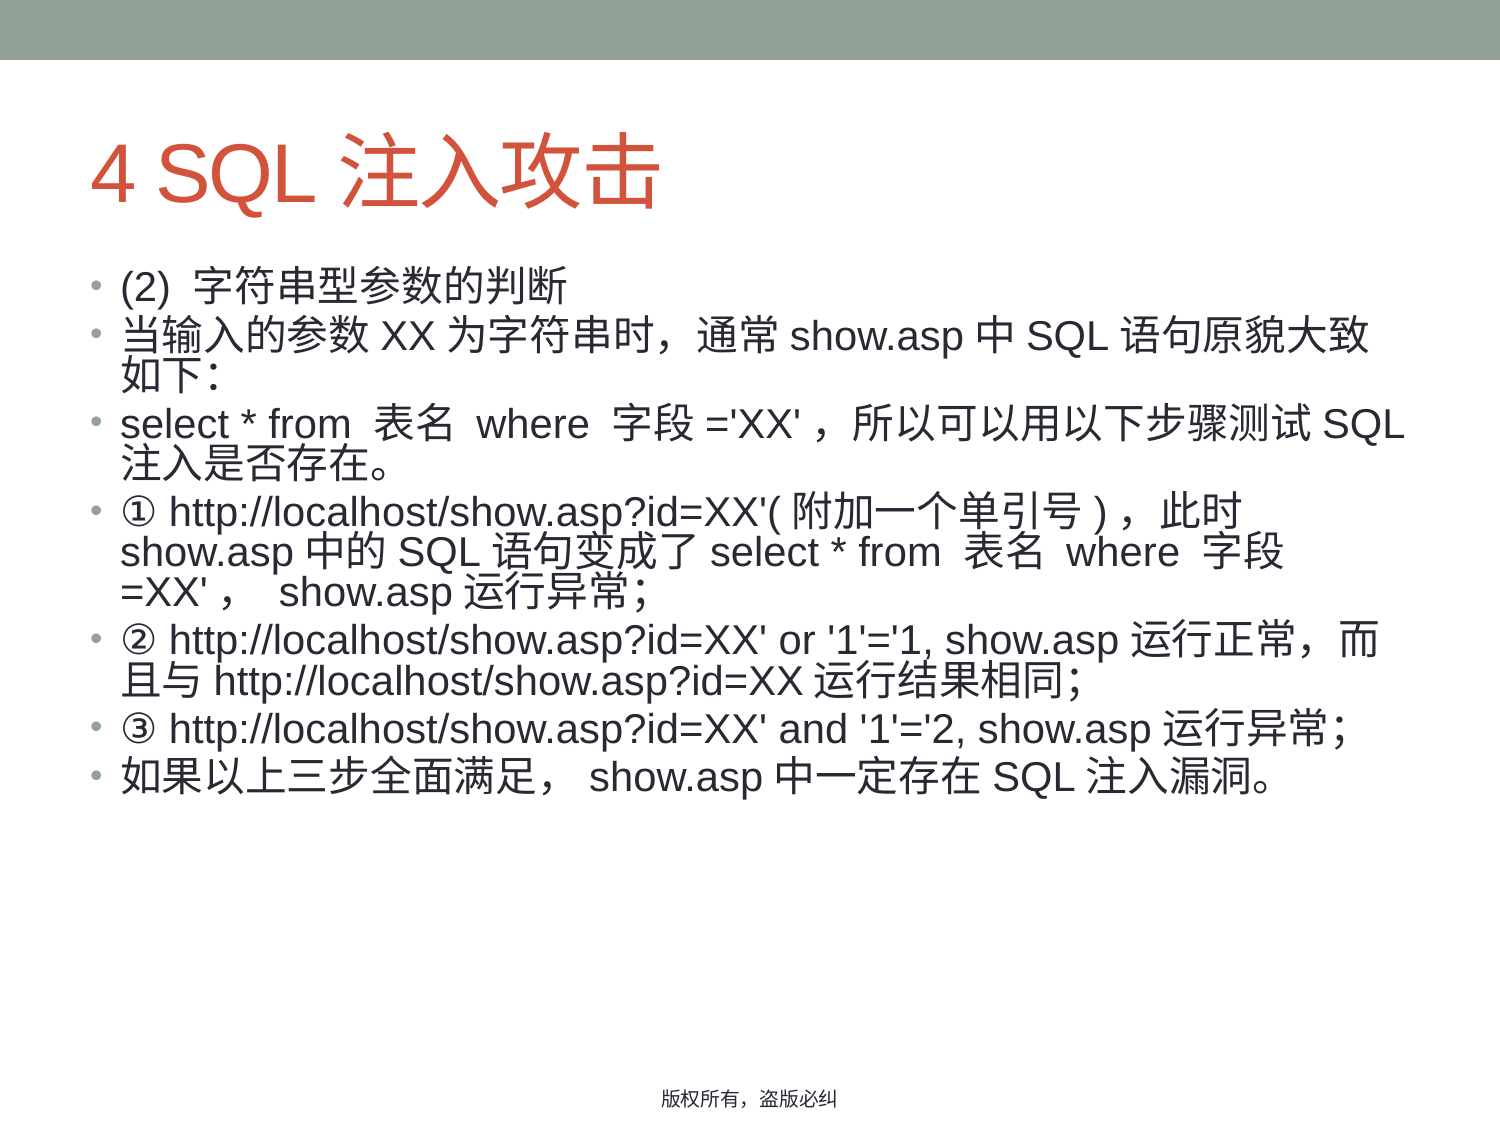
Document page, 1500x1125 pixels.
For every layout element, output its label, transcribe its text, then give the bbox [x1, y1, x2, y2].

title 4 SQL注入攻击 [75, 87, 1425, 250]
footer 版权所有，盗版必纠 [0, 1071, 1500, 1125]
list (2) 字符串型参数的判断 当输入的参数XX为字符串时，通常show.asp中SQL语句原貌大致如下： select * from 表名 where 字段='XX'，所以可以用以下步骤测试SQL注入是否存在。 ① http://localhost/show.asp?id=XX'(附加一个单引号)，此时show.asp中的SQL语句变成了select * from 表名 where 字段=XX'， show.asp运行异常； ② http://localhost/show.asp?id=XX' or '1'='1, show.asp运行正常，而且与http://localhost/show.asp?id=XX运行结果相同； ③ http://localhost/show.asp?id=XX' and '1'='2, show.asp运行异常； 如果以上三步全面满足，show.asp中一定存在SQL注入漏洞。 [75, 262, 1425, 1063]
